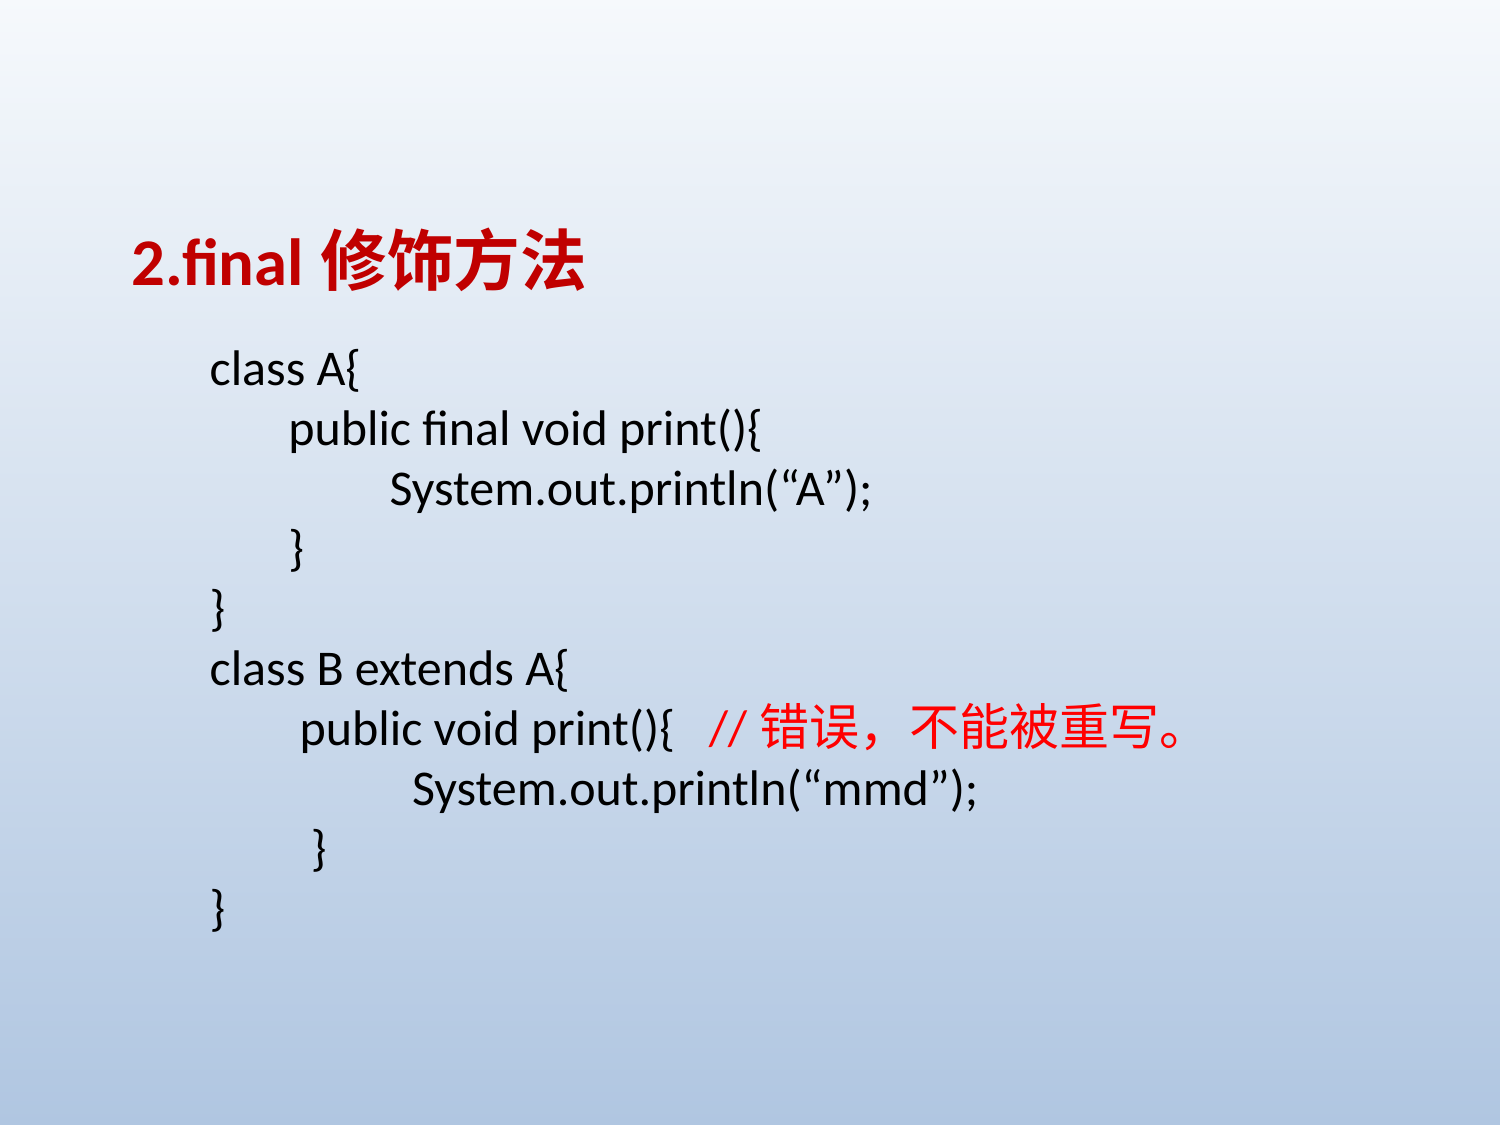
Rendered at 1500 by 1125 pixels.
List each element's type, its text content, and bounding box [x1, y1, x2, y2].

text_box 2.final修饰方法 [117, 210, 691, 306]
text_box class A{ public final void print(){ System.out.println(“A”); } } class B extends A{ public void print(){ //错误，不能被重写。 System.out.println(“mmd”); } } [194, 328, 1258, 943]
